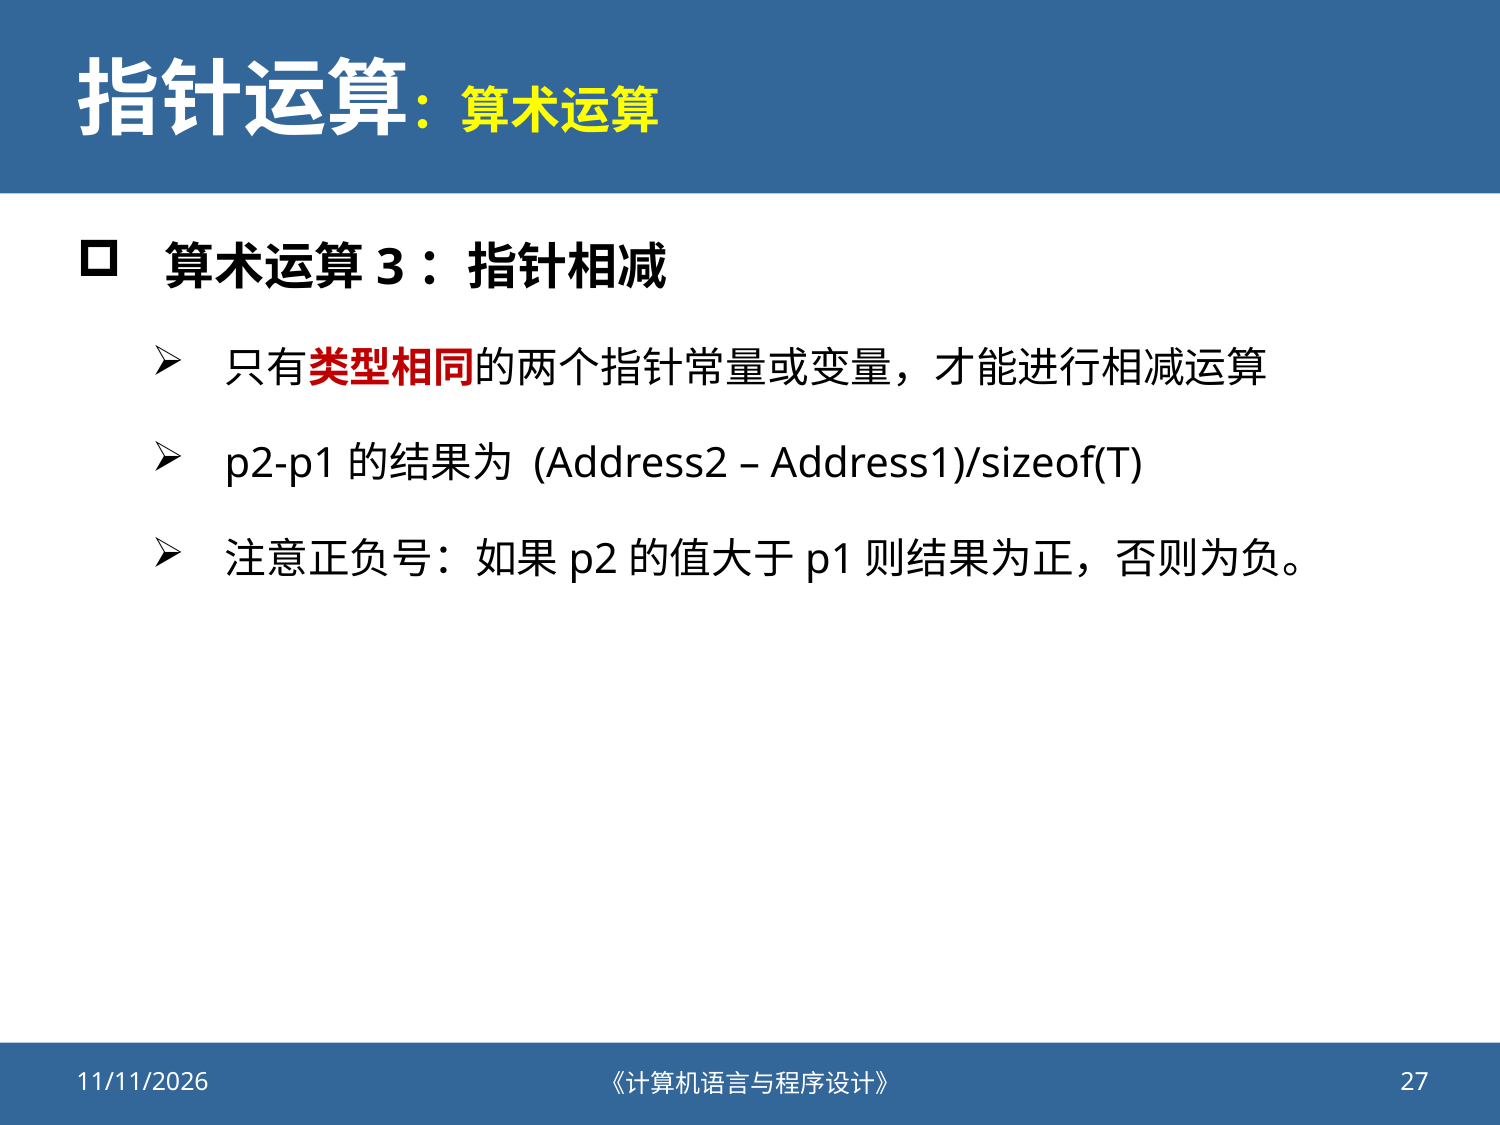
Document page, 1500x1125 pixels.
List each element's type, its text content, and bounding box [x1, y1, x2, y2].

footer 《计算机语言与程序设计》 [480, 1052, 1021, 1113]
list 算术运算3：指针相减 只有类型相同的两个指针常量或变量，才能进行相减运算 p2-p1的结果为 (Address2 – Address1)/sizeof(T) 注意正负号：如果p2的值大于p1则结果为正，否则为负。 [61, 221, 1441, 618]
slide_number 27 [1084, 1052, 1444, 1113]
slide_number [61, 1052, 422, 1113]
title 指针运算：算术运算 [61, 27, 1441, 177]
